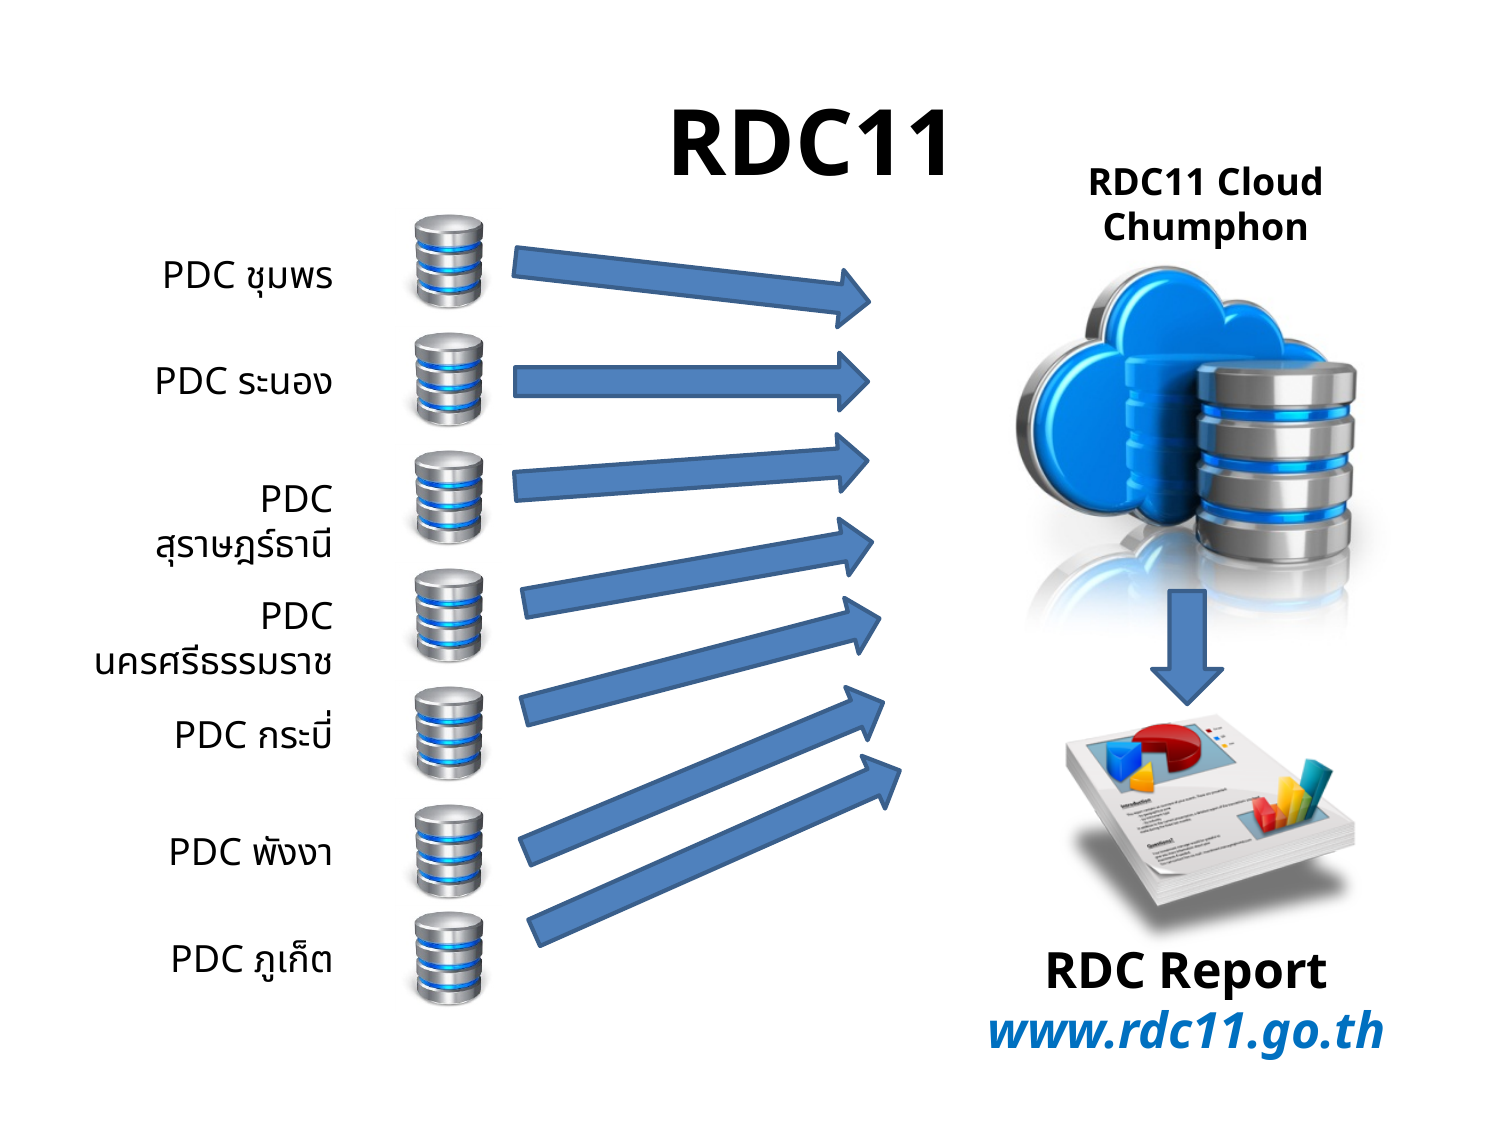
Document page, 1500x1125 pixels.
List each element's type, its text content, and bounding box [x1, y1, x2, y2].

text_box [518, 596, 882, 728]
text_box [513, 350, 871, 413]
text_box [526, 753, 902, 948]
picture [395, 680, 503, 787]
text_box [511, 432, 870, 503]
text_box [517, 684, 885, 868]
picture [395, 798, 503, 1012]
text_box PDC กระบี่ [123, 704, 349, 764]
picture [395, 326, 503, 433]
text_box RDC11 Cloud Chumphon [1035, 118, 1376, 241]
text_box PDC ระนอง [123, 349, 349, 410]
title RDC11 [596, 54, 1029, 223]
picture [395, 444, 503, 551]
picture [395, 208, 503, 315]
text_box PDC ภูเก็ต [123, 927, 349, 987]
text_box PDC พังงา [123, 820, 349, 881]
text_box RDC Report www.rdc11.go.th [950, 913, 1423, 1083]
picture [1056, 660, 1365, 968]
text_box PDC ชุมพร [123, 243, 349, 304]
text_box PDC สุราษฎร์ธานี [100, 467, 349, 573]
picture [981, 243, 1400, 654]
text_box PDC นครศรีธรรมราช [41, 584, 349, 690]
text_box [519, 516, 875, 620]
picture [395, 562, 503, 669]
text_box [511, 245, 872, 330]
